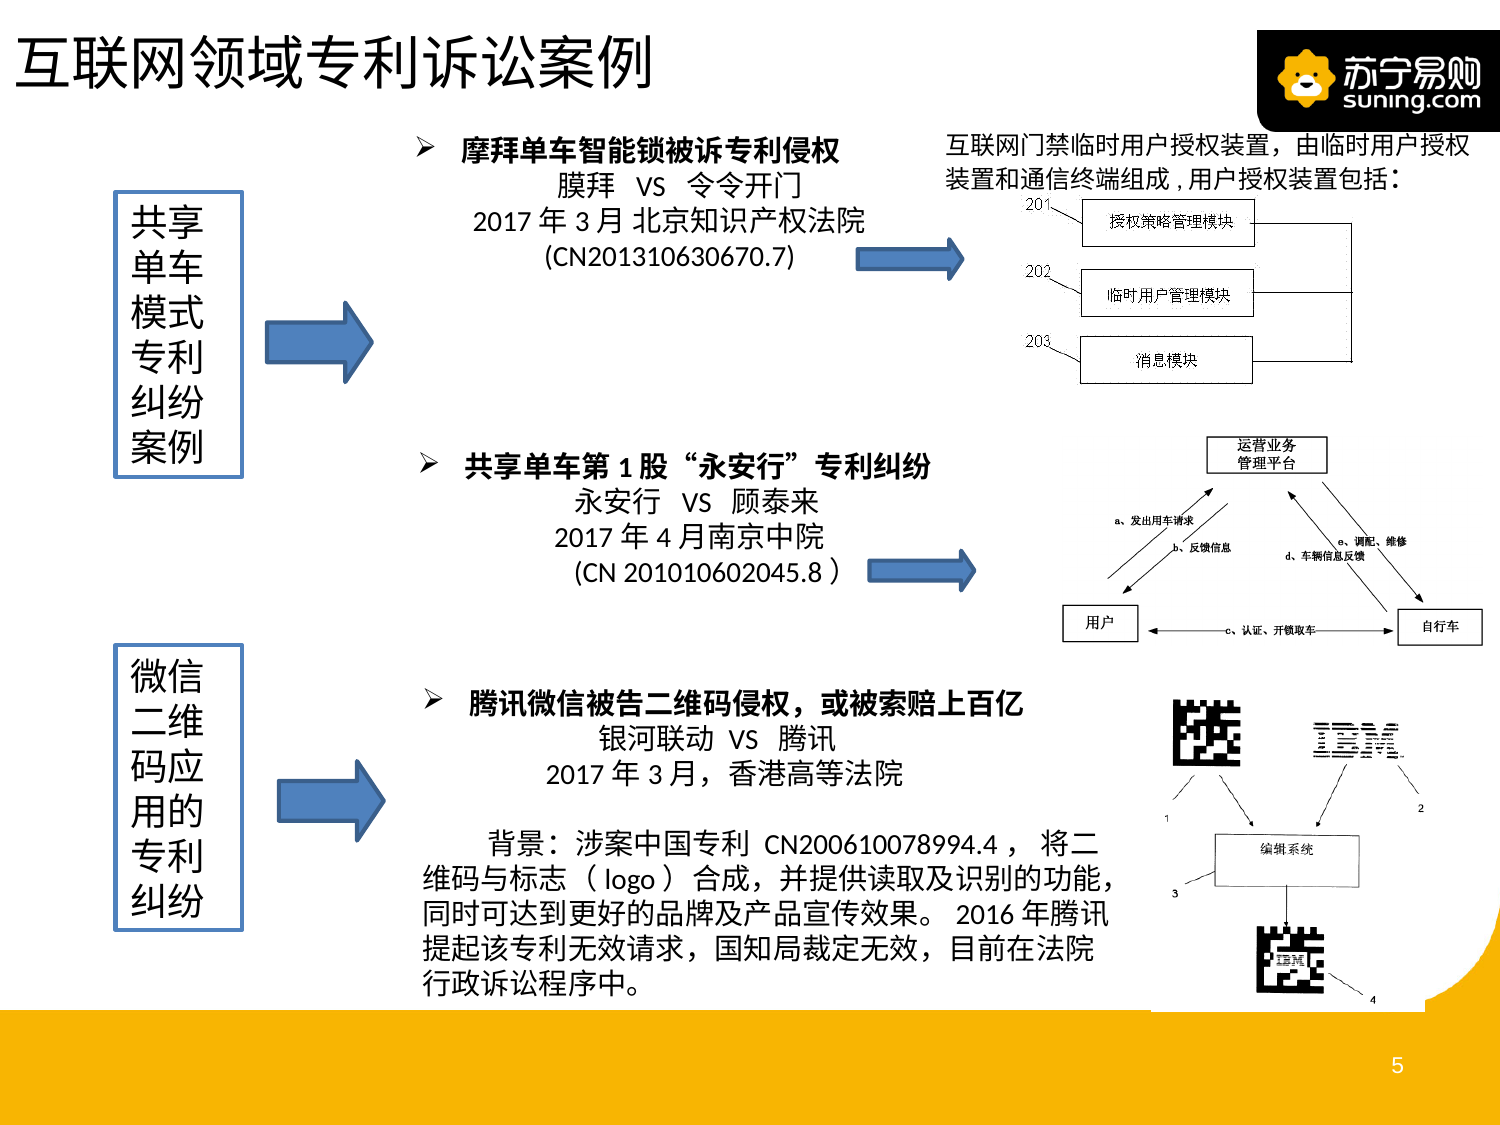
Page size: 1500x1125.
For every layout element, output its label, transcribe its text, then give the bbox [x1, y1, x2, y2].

text_box [867, 548, 977, 593]
text_box [264, 300, 374, 385]
text_box 互联网领域专利诉讼案例 [0, 18, 1349, 138]
text_box 腾讯微信被告二维码侵权，或被索赔上百亿 银河联动 VS 腾讯 2017年3月，香港高等法院 背景：涉案中国专利 CN200610078994.4， 将二维码与标志（logo）合成，并提供读取及识别的功能，同时可达到更好的品牌及产品宣传效果。2016年腾讯提起该专利无效请求，国知局裁定无效，目前在法院行政诉讼程序中。 [407, 678, 1128, 1008]
picture [0, 0, 1500, 122]
text_box [276, 759, 386, 843]
picture [0, 138, 1500, 1125]
text_box 共享单车模式专利纠纷 案例 [113, 190, 244, 479]
slide_number 4 [1068, 1034, 1419, 1094]
text_box 微信二维码应用的专利纠纷 [113, 643, 244, 932]
text_box 摩拜单车智能锁被诉专利侵权 膜拜 VS 令令开门 2017年3月 北京知识产权法院 (CN201310630670.7) [399, 125, 881, 280]
text_box 共享单车第1股“永安行”专利纠纷 永安行 VS 顾泰来 2017年4月南京中院 (CN 201010602045.8） [402, 441, 947, 596]
text_box [855, 237, 965, 281]
text_box 互联网门禁临时用户授权装置，由临时用户授权装置和通信终端组成,用户授权装置包括： [930, 122, 1500, 203]
